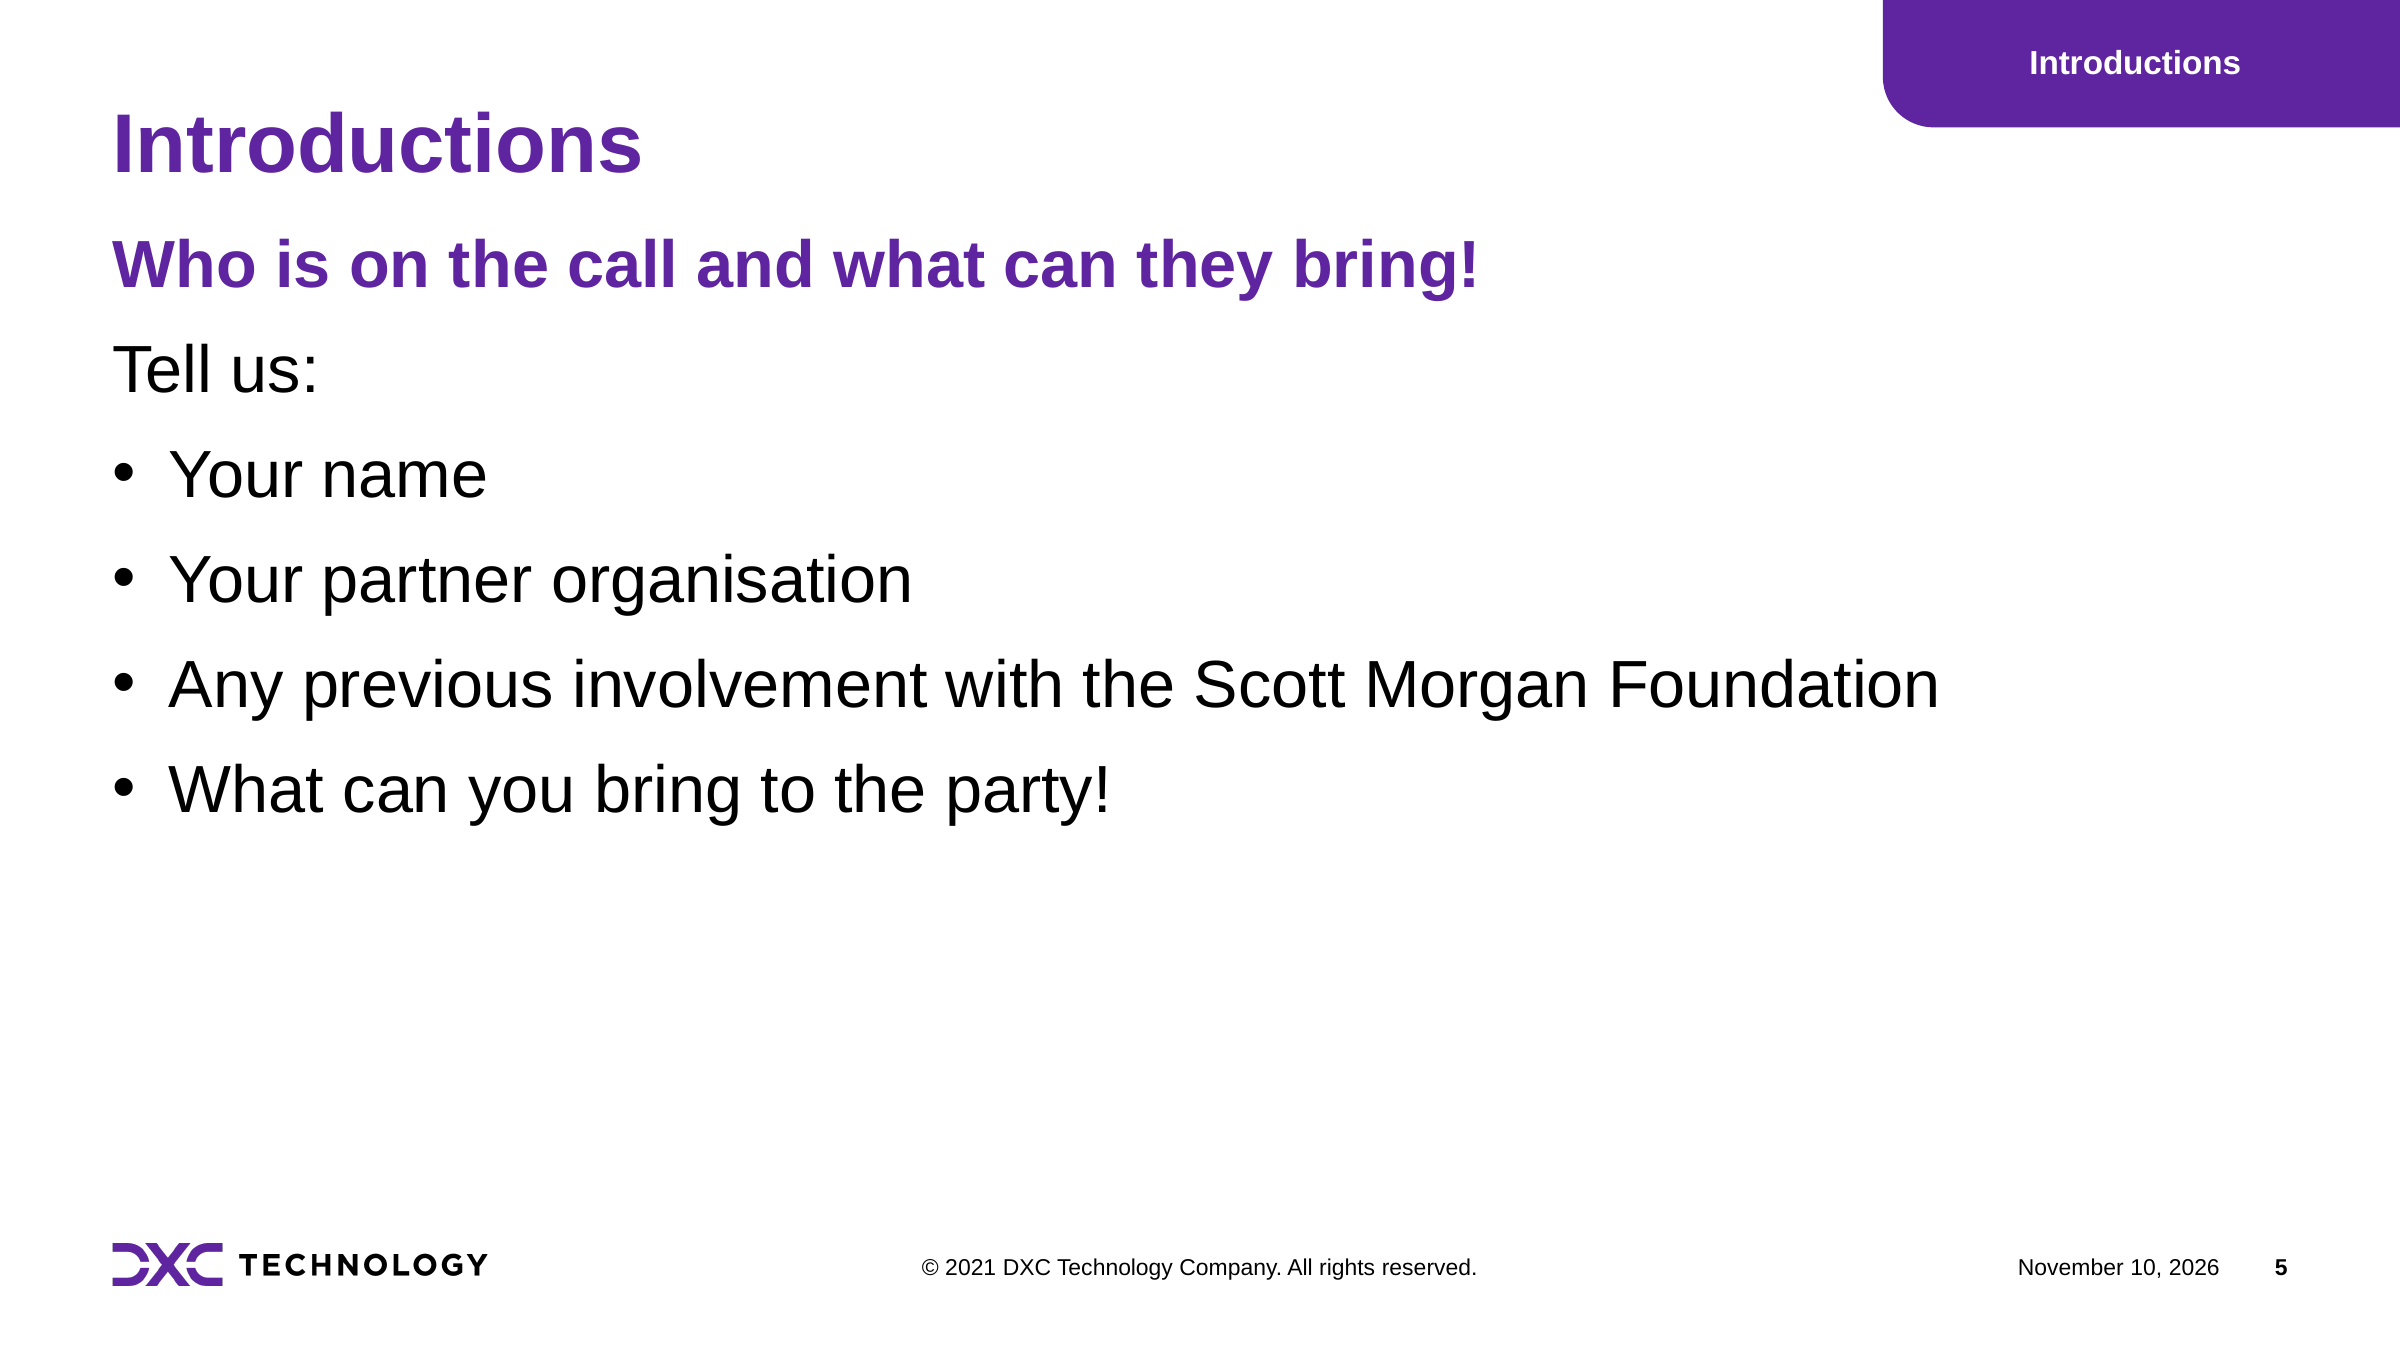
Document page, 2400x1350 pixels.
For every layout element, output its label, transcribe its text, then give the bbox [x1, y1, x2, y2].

list Introductions [1921, 0, 2349, 448]
list Who is on the call and what can they bring! Tell us: Your name Your partner organisation Any previous involvement with the Scott Morgan Foundation What can you bring to the party! [112, 220, 2288, 1178]
picture [112, 1243, 488, 1286]
title Introductions [112, 104, 1862, 220]
